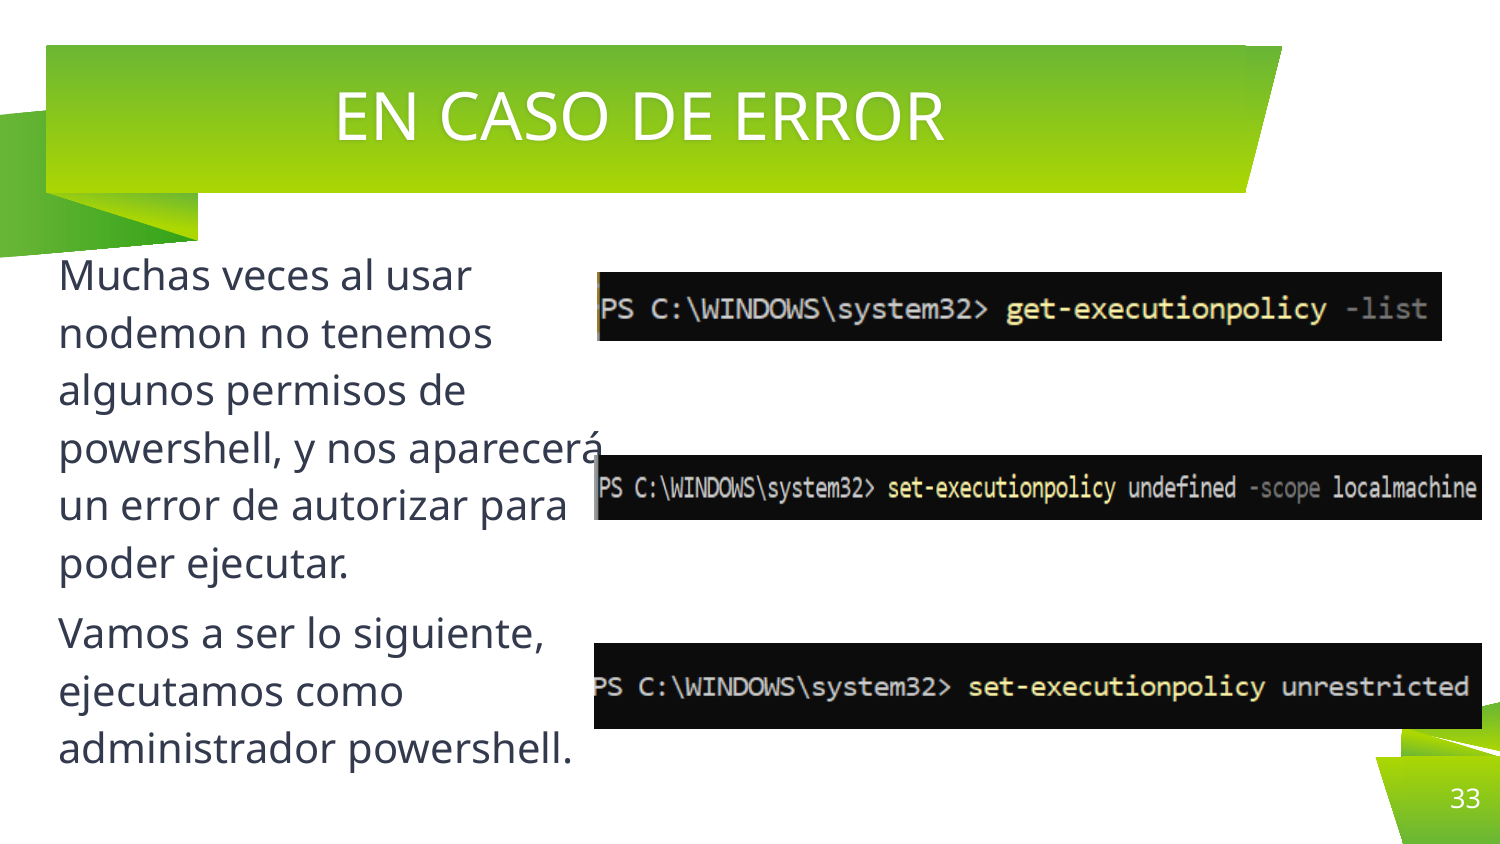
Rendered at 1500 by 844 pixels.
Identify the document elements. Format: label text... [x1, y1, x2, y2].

picture [594, 643, 1482, 730]
slide_number 33 [1401, 756, 1482, 844]
list Muchas veces al usar nodemon no tenemos algunos permisos de powershell, y nos aparecerá un error de autorizar para poder ejecutar. Vamos a ser lo siguiente, ejecutamos como administrador powershell. [58, 241, 606, 844]
title EN CASO DE ERROR [87, 45, 1210, 193]
picture [594, 455, 1482, 520]
picture [597, 272, 1442, 341]
